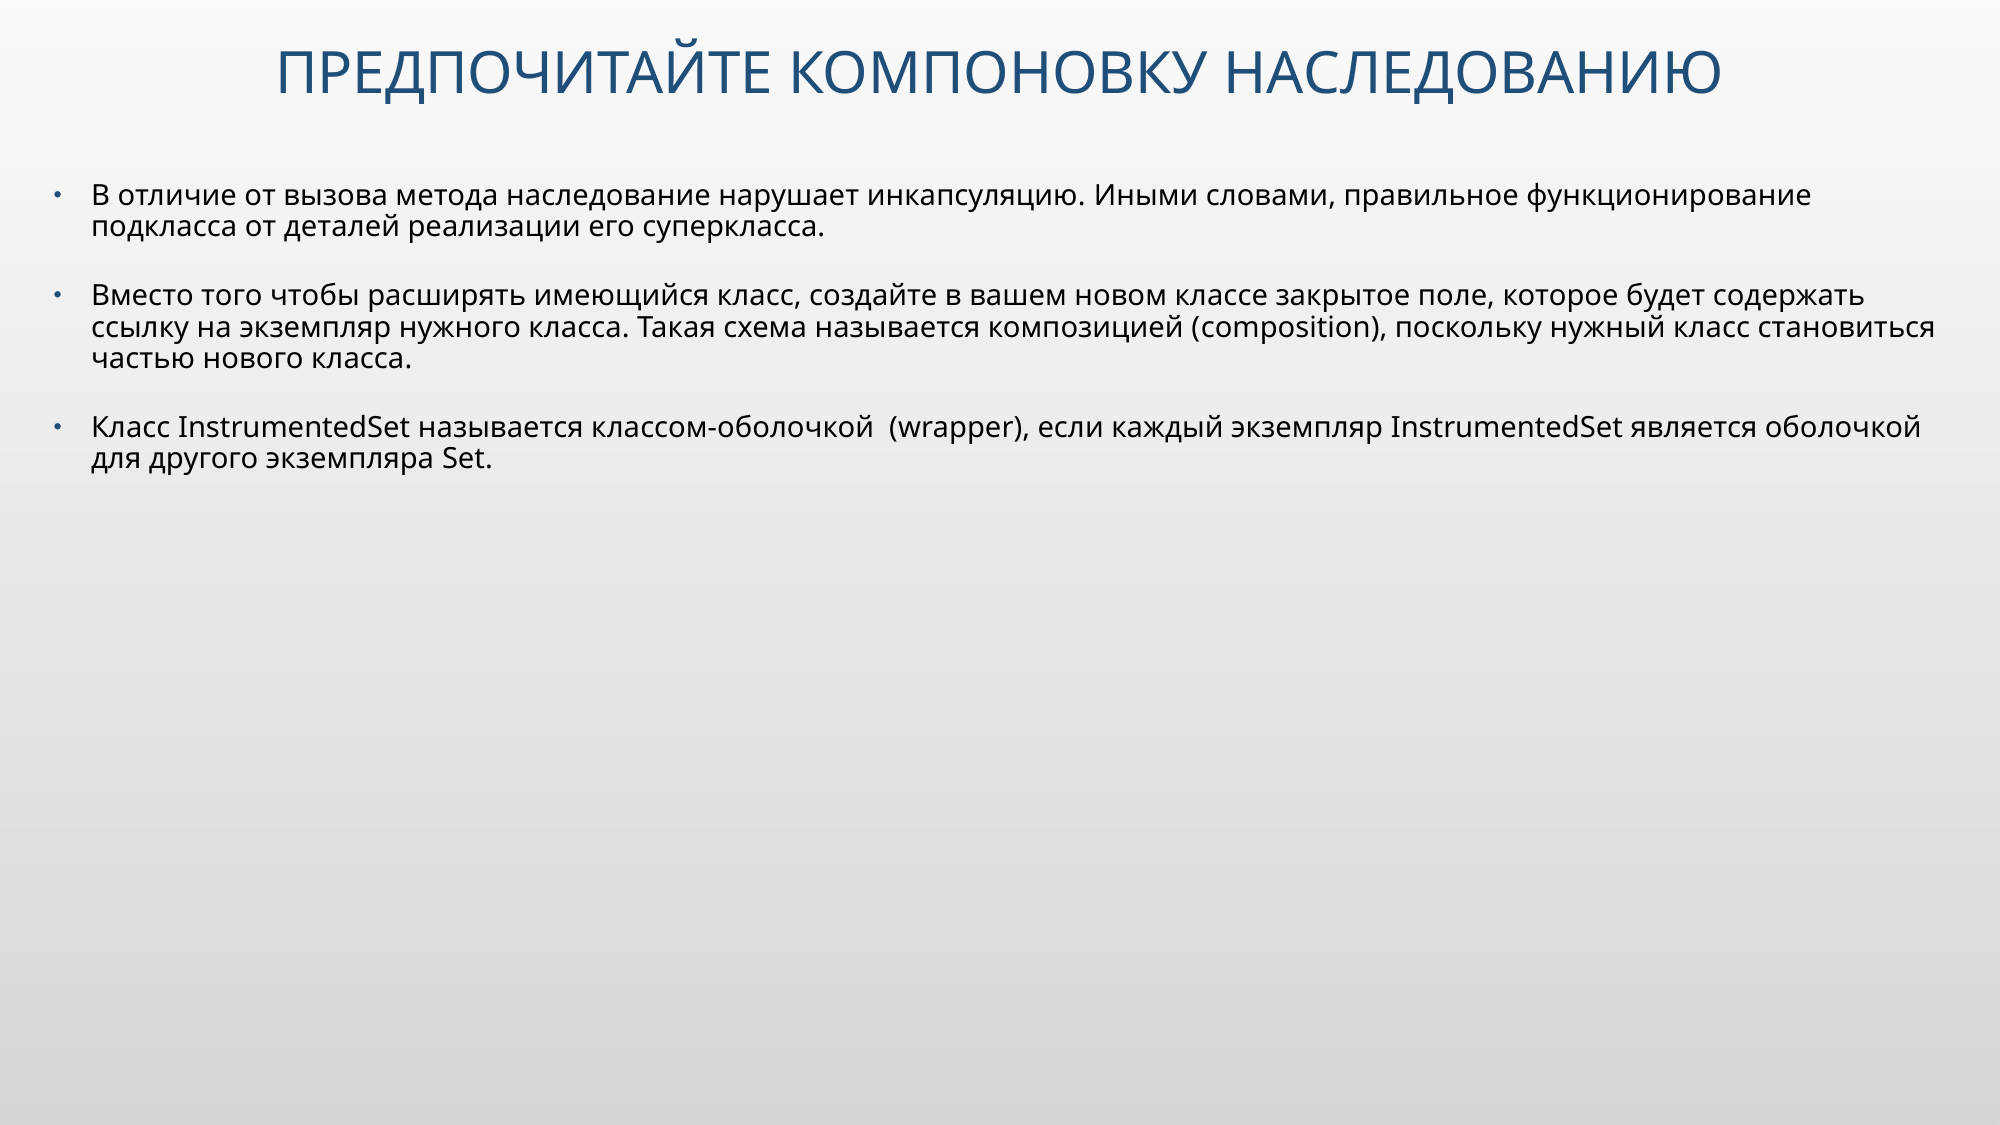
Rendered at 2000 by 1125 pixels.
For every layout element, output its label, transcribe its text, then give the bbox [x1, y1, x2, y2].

title Предпочитайте компоновку наследованию [31, 30, 1969, 114]
list В отличие от вызова метода наследование нарушает инкапсуляцию. Иными словами, правильное функционирование подкласса от деталей реализации его суперкласса. Вместо того чтобы расширять имеющийся класс, создайте в вашем новом классе закрытое поле, которое будет содержать ссылку на экземпляр нужного класса. Такая схема называется композицией (composition), поскольку нужный класс становиться частью нового класса. Класс InstrumentedSet называется классом-оболочкой (wrapper), если каждый экземпляр InstrumentedSet является оболочкой для другого экземпляра Set. [31, 172, 1969, 528]
